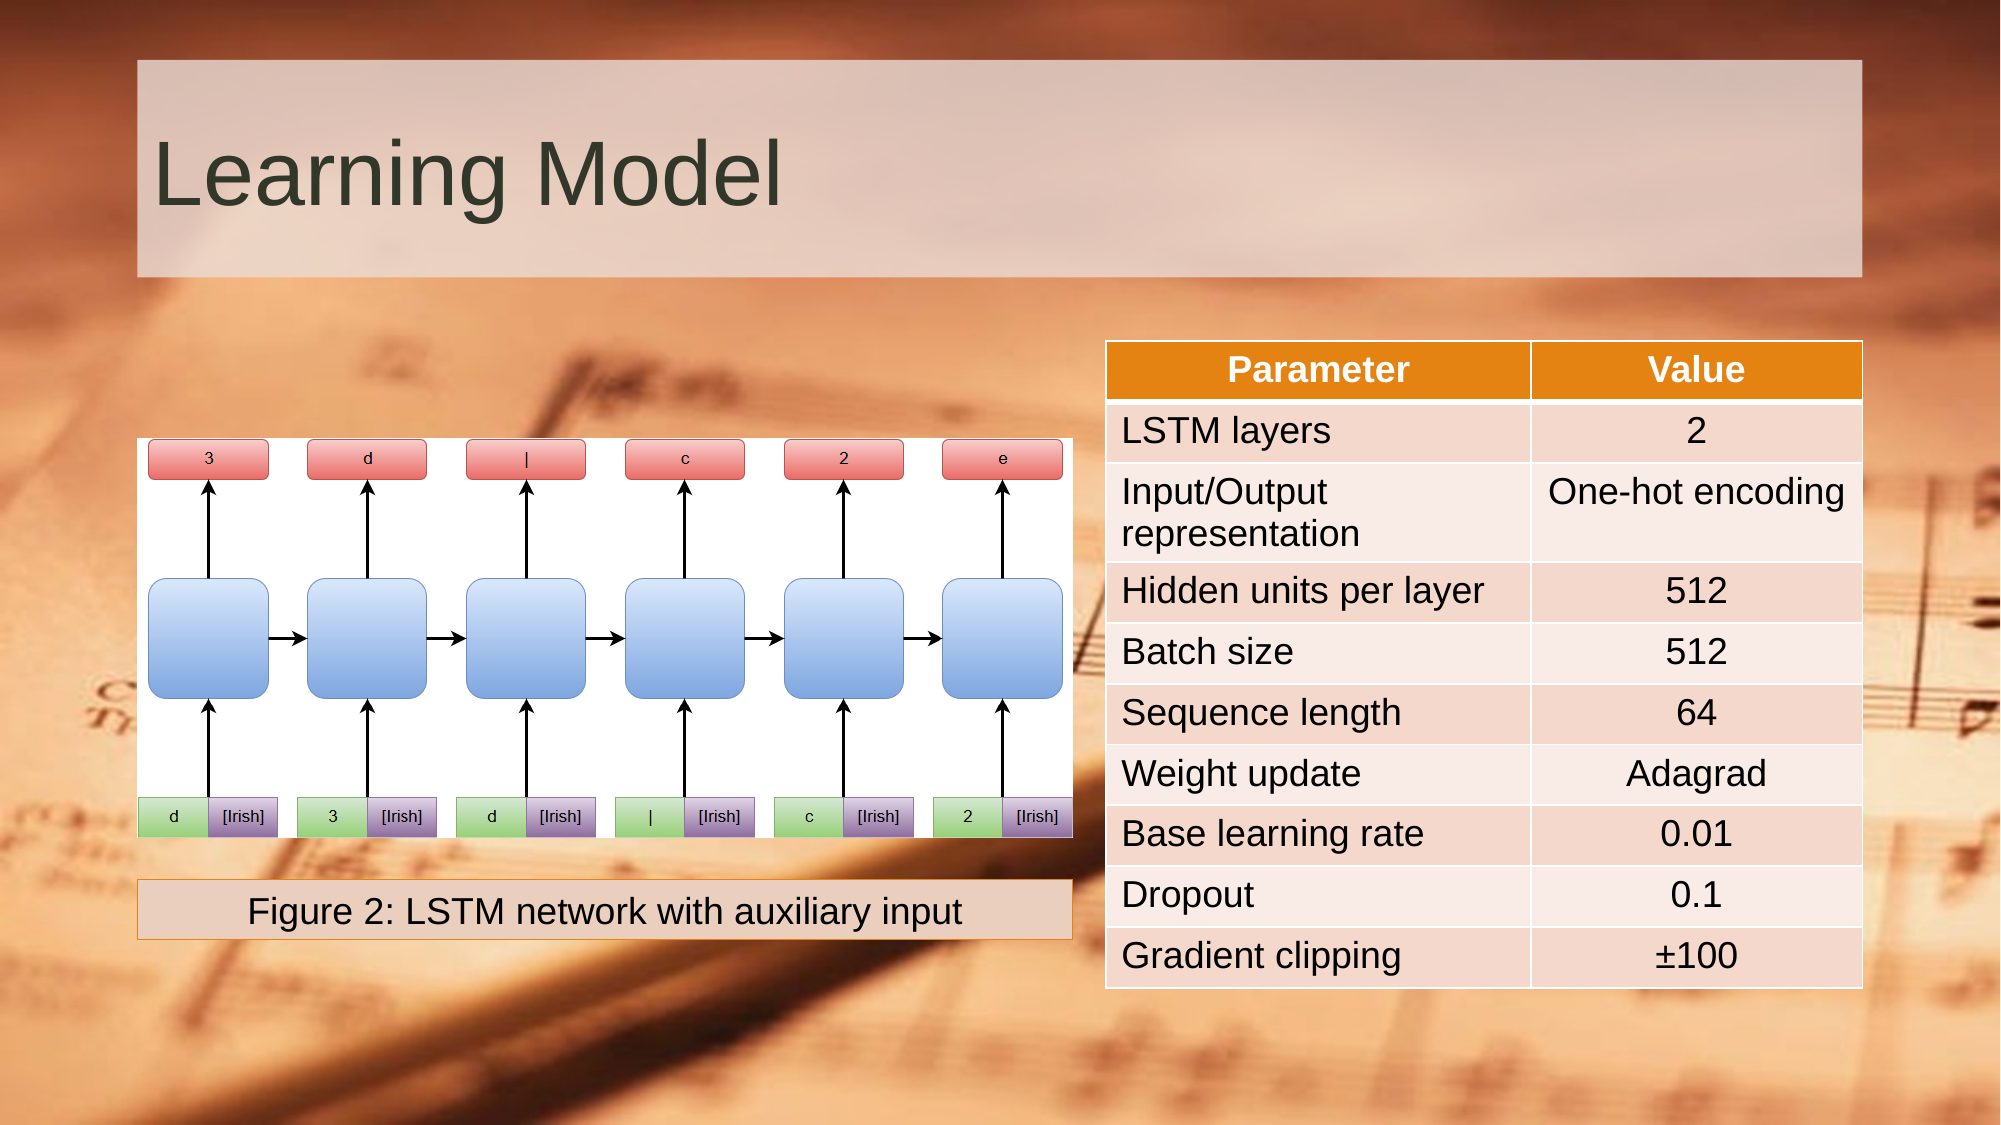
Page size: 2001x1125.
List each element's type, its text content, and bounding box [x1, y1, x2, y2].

text_box Figure 2: LSTM network with auxiliary input [137, 879, 1073, 940]
title Learning Model [137, 59, 1863, 278]
table_cell Dropout [1107, 867, 1530, 926]
table_cell One-hot encoding [1532, 464, 1862, 561]
table_cell Input/Output representation [1107, 464, 1530, 561]
table_header Parameter [1107, 342, 1530, 399]
table_cell Batch size [1107, 624, 1530, 683]
table_cell Hidden units per layer [1107, 563, 1530, 622]
table_cell LSTM layers [1107, 405, 1530, 462]
table_header Value [1532, 342, 1862, 399]
table_cell 0.01 [1532, 806, 1862, 865]
table_cell Base learning rate [1107, 806, 1530, 865]
picture [0, 0, 2001, 1125]
table_cell 512 [1532, 624, 1862, 683]
table_cell Gradient clipping [1107, 928, 1530, 987]
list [137, 438, 1073, 838]
table_cell ±100 [1532, 928, 1862, 987]
table_cell 64 [1532, 685, 1862, 744]
table_cell 512 [1532, 563, 1862, 622]
table_cell 0.1 [1532, 867, 1862, 926]
table_cell 2 [1532, 405, 1862, 462]
table_cell Weight update [1107, 745, 1530, 804]
table_cell Sequence length [1107, 685, 1530, 744]
table_cell Adagrad [1532, 745, 1862, 804]
